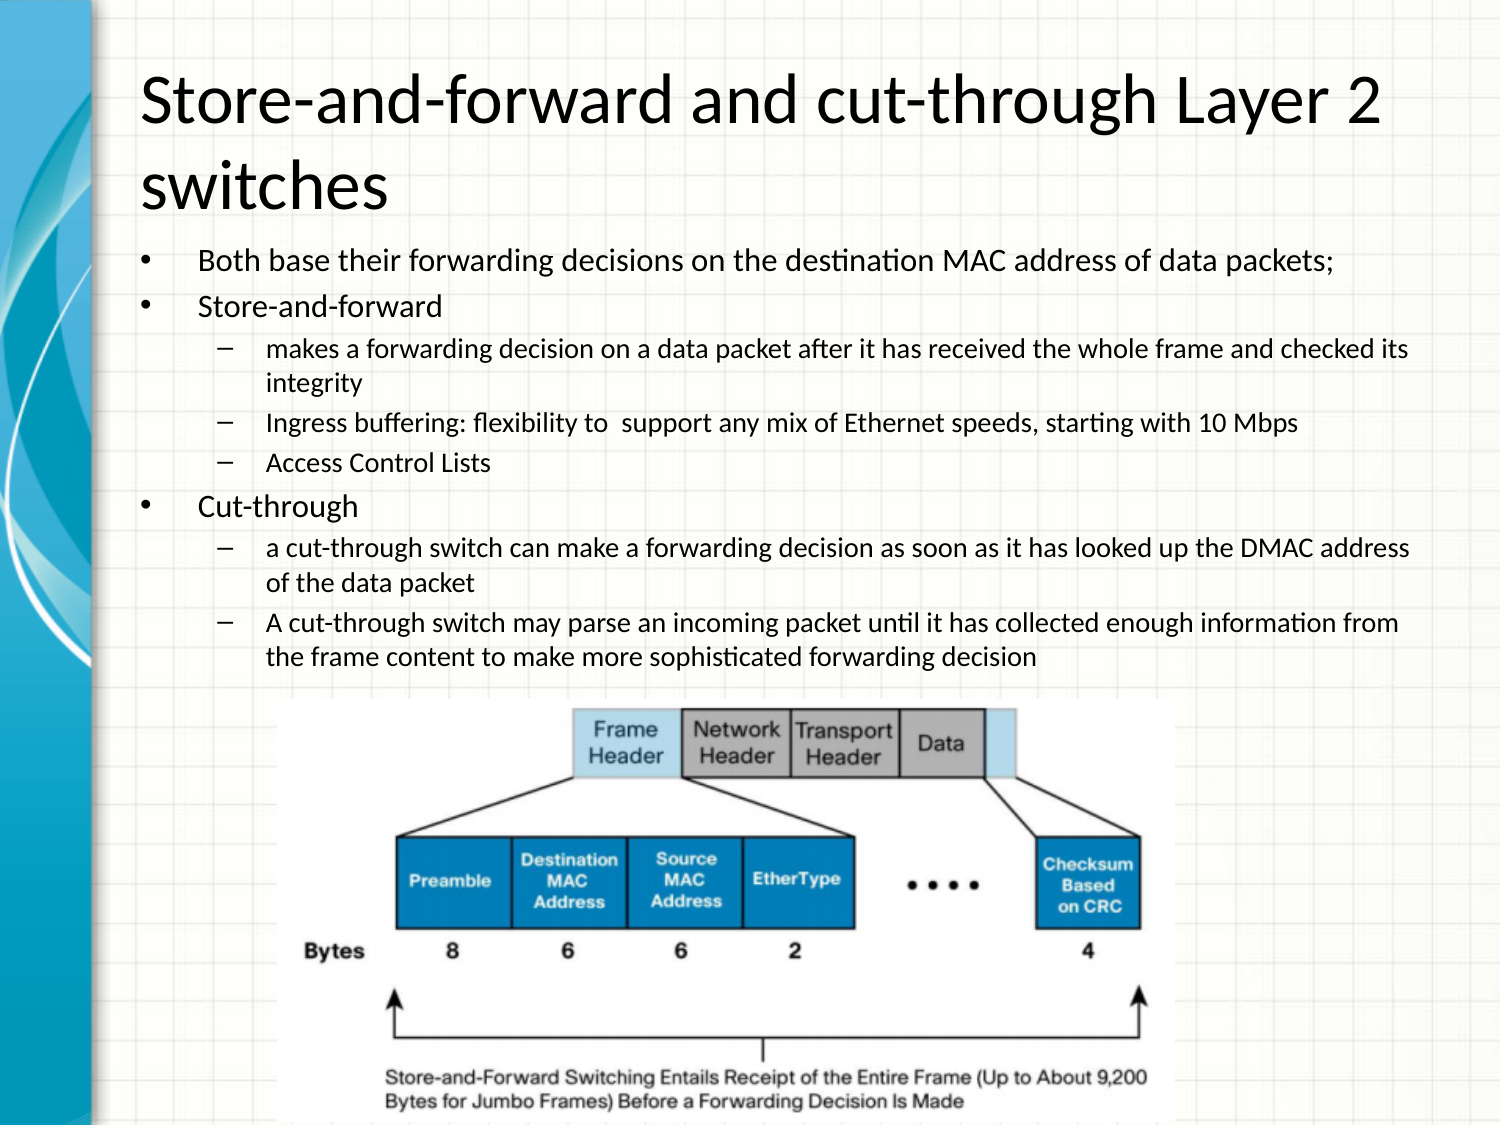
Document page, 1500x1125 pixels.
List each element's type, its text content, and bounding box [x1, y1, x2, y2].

title Store-and-forward and cut-through Layer 2 switches [125, 44, 1450, 231]
picture [0, 0, 1500, 1125]
list Both base their forwarding decisions on the destination MAC address of data packets; Store-and-forward makes a forwarding decision on a data packet after it has received the whole frame and checked its integrity Ingress buffering: flexibility to support any mix of Ethernet speeds, starting with 10 Mbps Access Control Lists Cut-through a cut-through switch can make a forwarding decision as soon as it has looked up the DMAC address of the data packet A cut-through switch may parse an incoming packet until it has collected enough information from the frame content to make more sophisticated forwarding decision [125, 231, 1450, 681]
